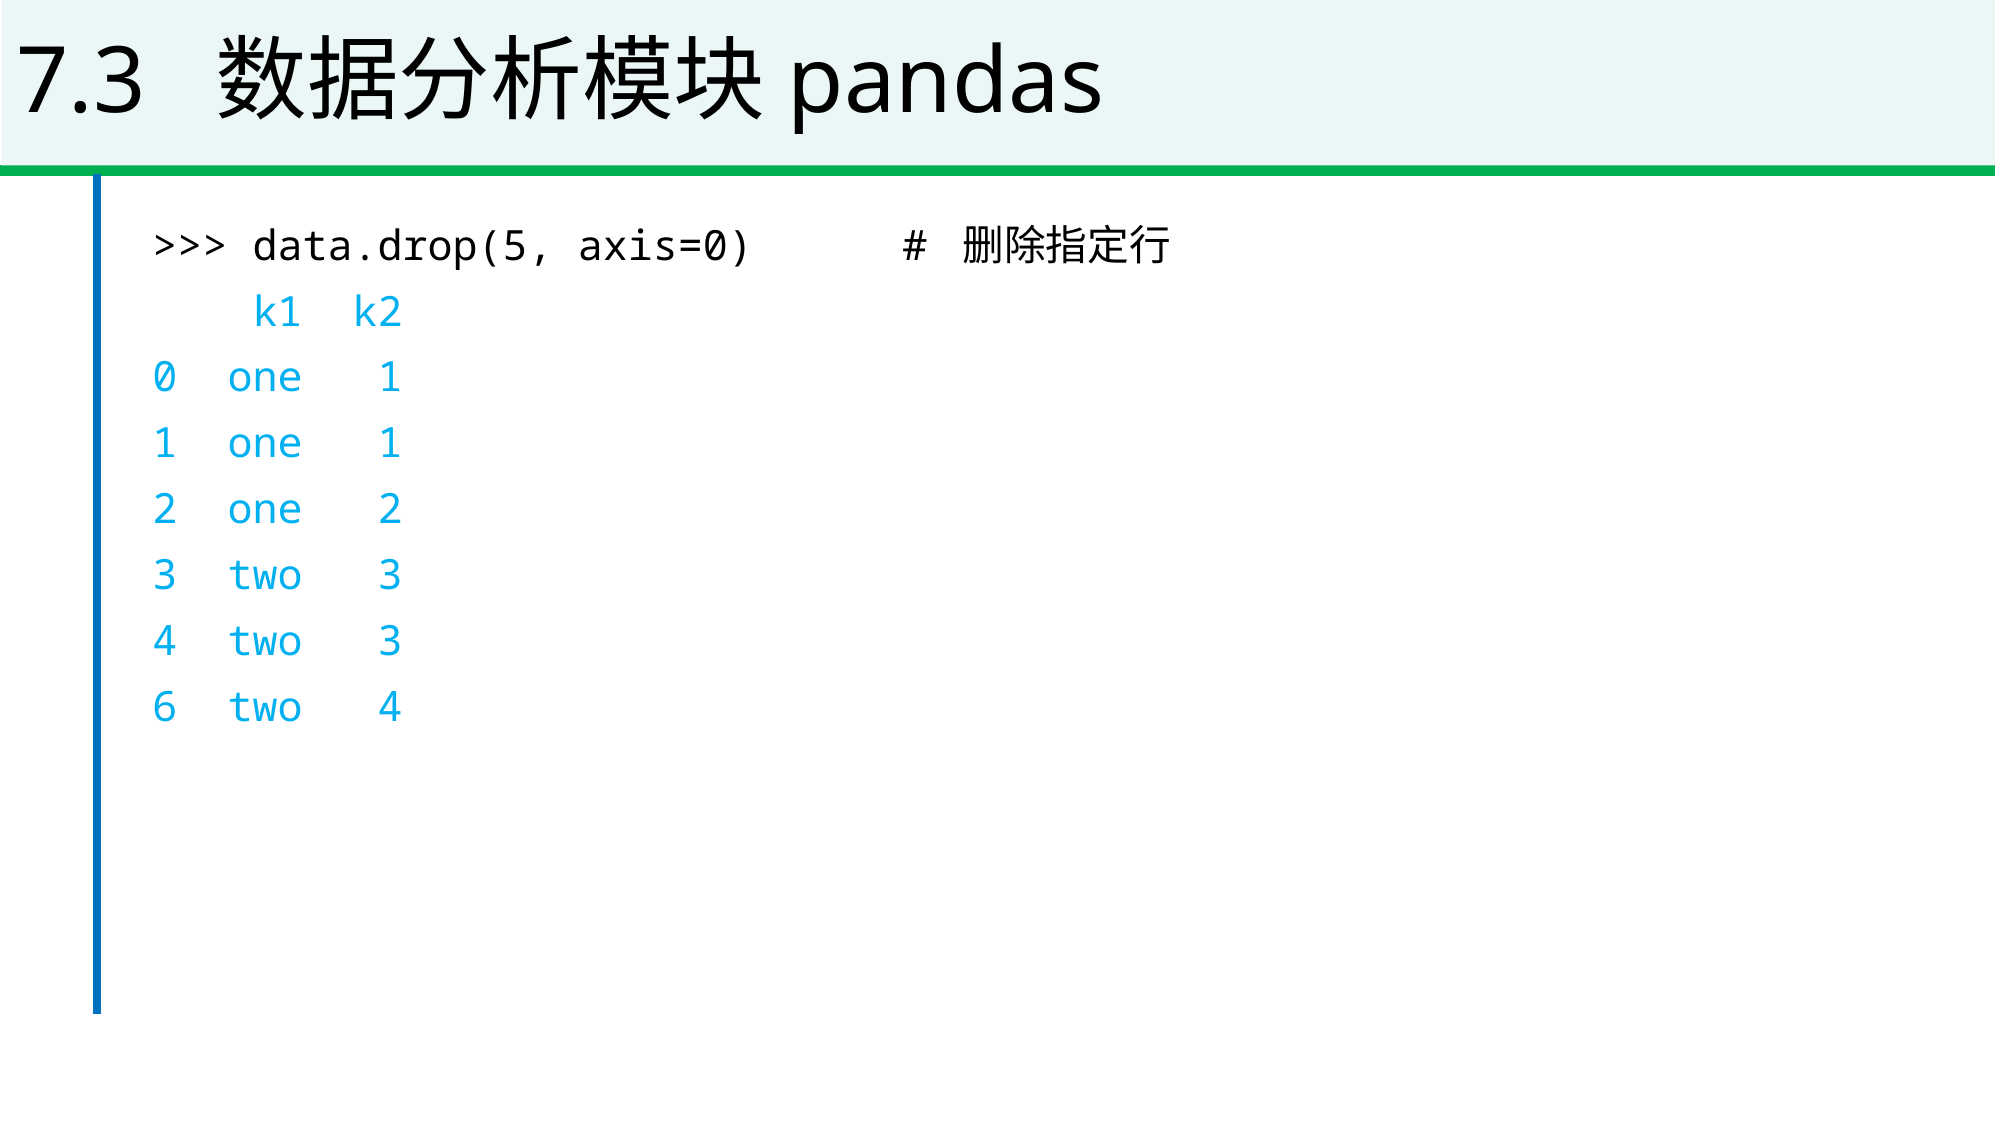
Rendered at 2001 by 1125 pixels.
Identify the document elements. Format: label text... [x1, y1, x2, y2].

title 7.3 数据分析模块pandas [1, 0, 1995, 166]
list >>> data.drop(5, axis=0) # 删除指定行 k1 k2 0 one 1 1 one 1 2 one 2 3 two 3 4 two 3 6 two 4 [137, 216, 1863, 978]
